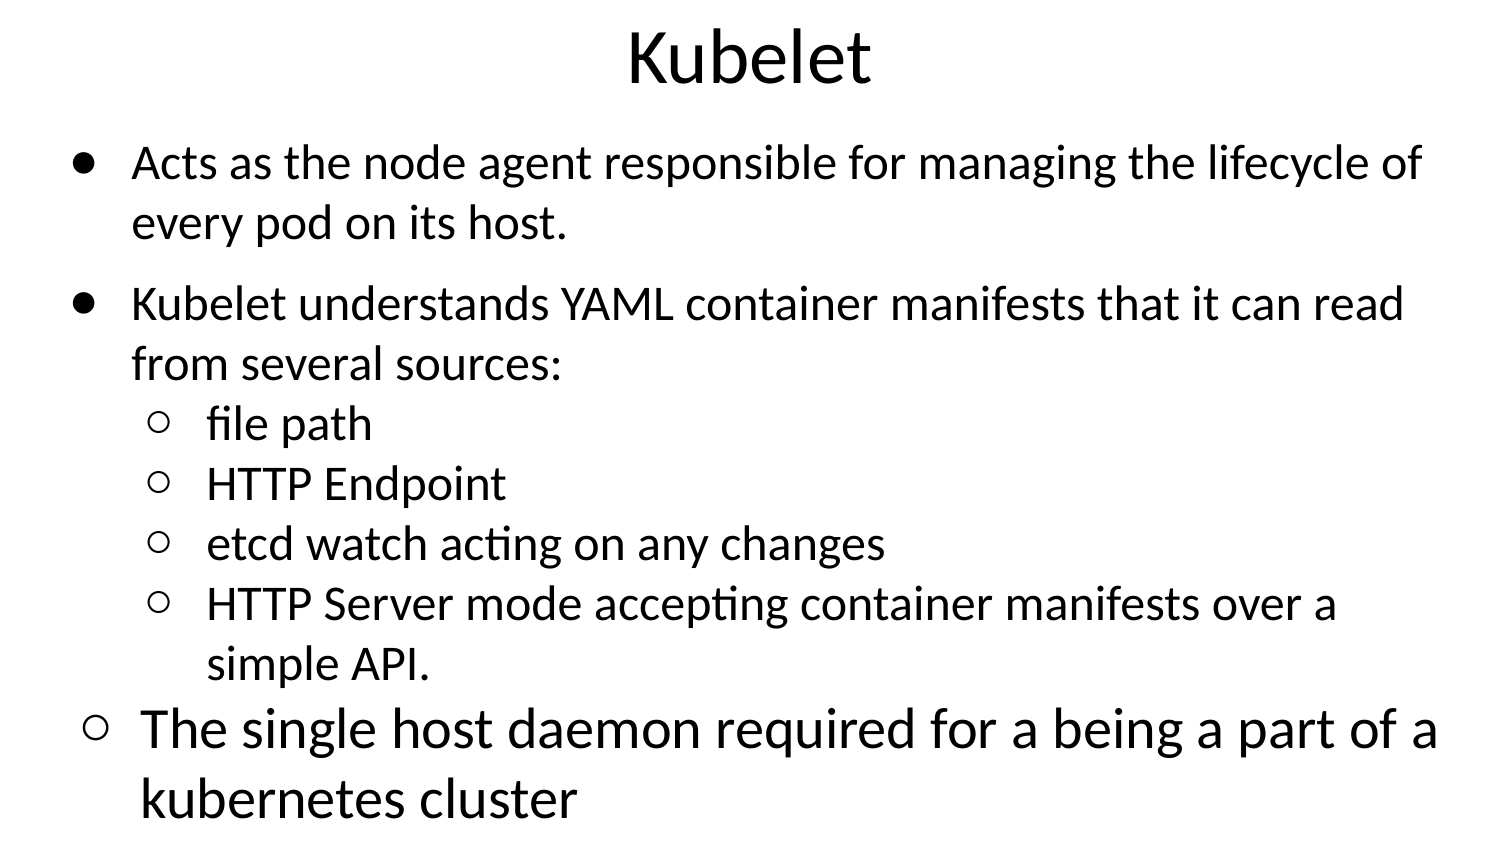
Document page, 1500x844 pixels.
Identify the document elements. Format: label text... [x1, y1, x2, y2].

text_box Acts as the node agent responsible for managing the lifecycle of every pod on its host. Kubelet understands YAML container manifests that it can read from several sources: file path HTTP Endpoint etcd watch acting on any changes HTTP Server mode accepting container manifests over a simple API. The single host daemon required for a being a part of a kubernetes cluster [41, 114, 1483, 726]
title Kubelet [75, 0, 1425, 107]
